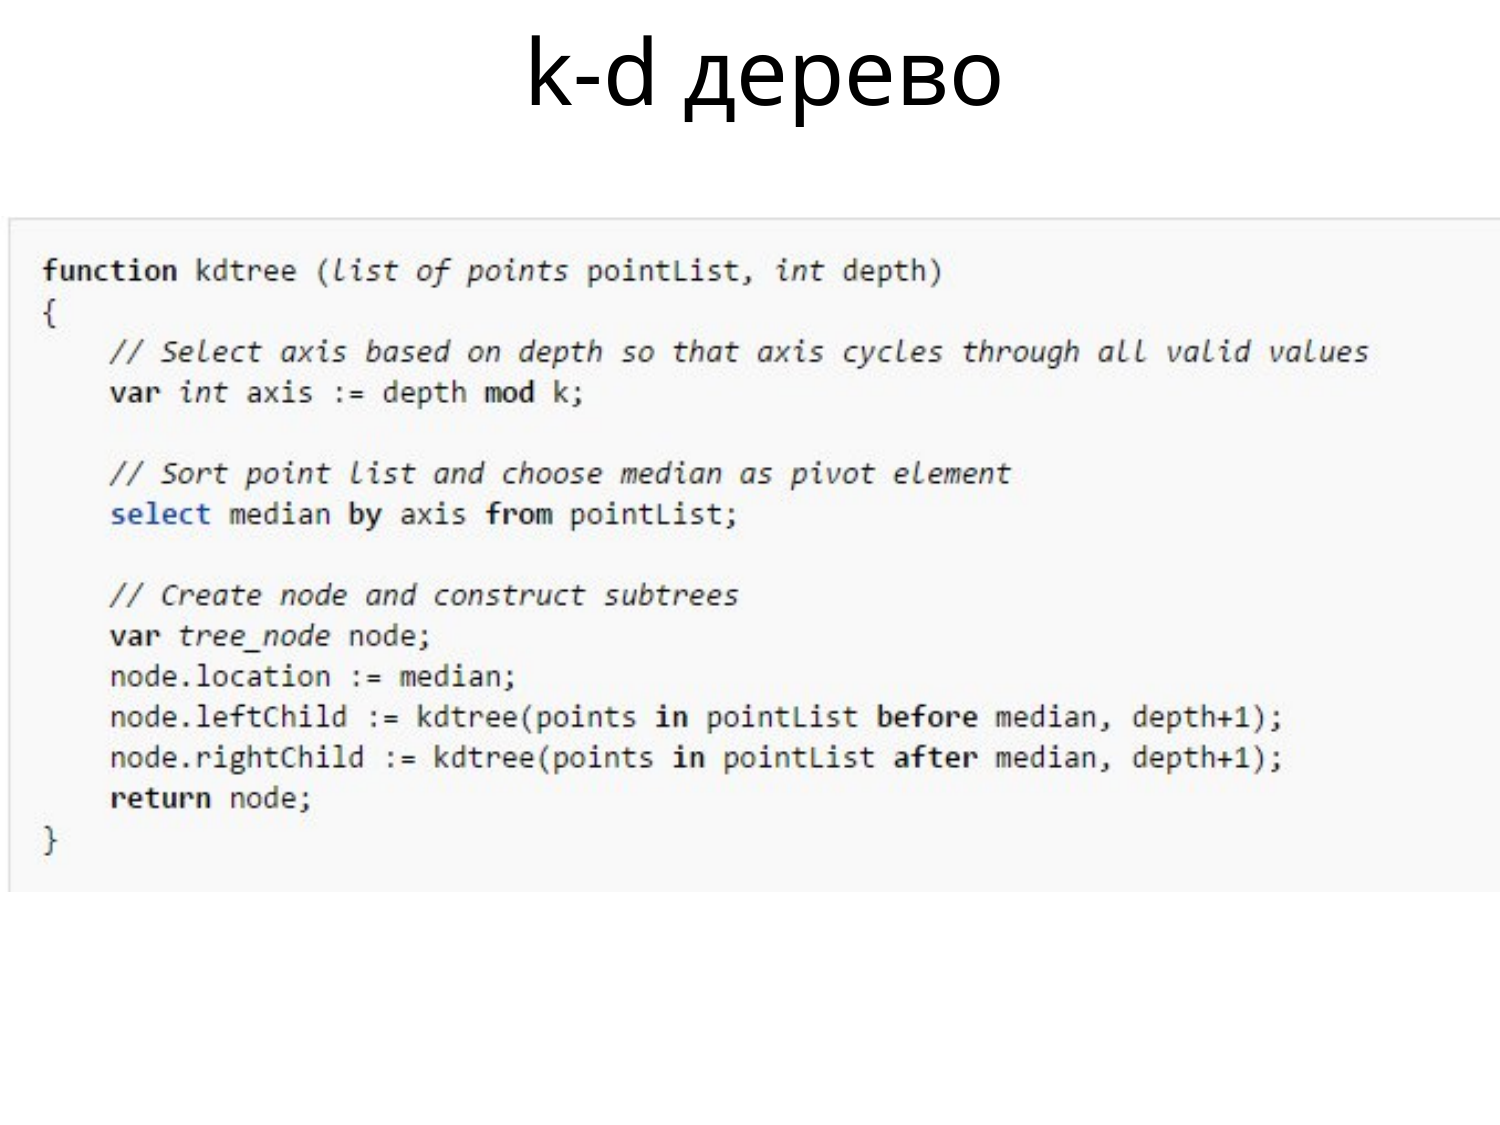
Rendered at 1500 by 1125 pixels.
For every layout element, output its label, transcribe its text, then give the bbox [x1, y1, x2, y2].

title k-d дерево [117, 12, 1412, 139]
picture [0, 216, 1500, 892]
